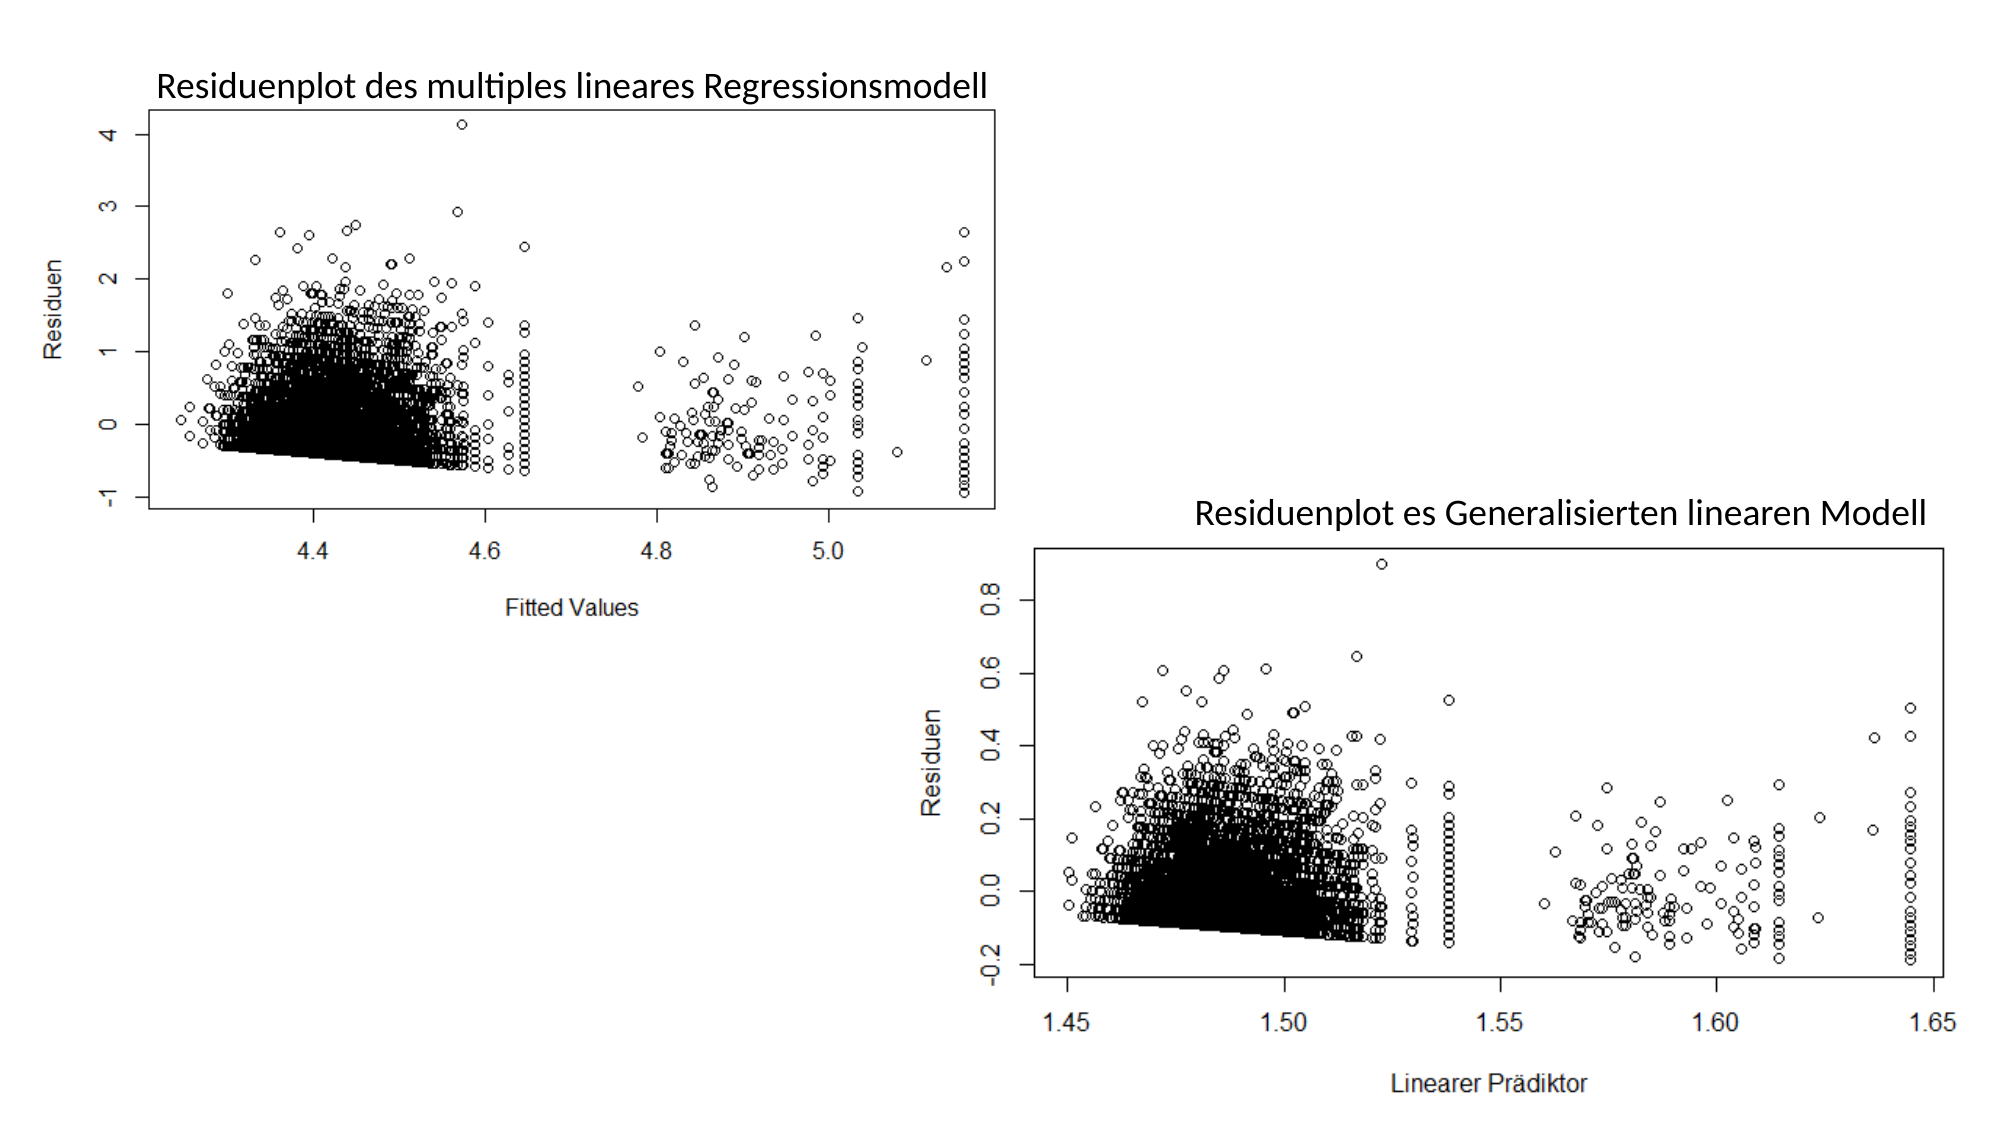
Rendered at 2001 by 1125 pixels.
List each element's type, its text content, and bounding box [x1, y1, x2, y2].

text_box Residuenplot des multiples lineares Regressionsmodell [141, 53, 1040, 114]
picture [41, 105, 1959, 1098]
text_box Residuenplot es Generalisierten linearen Modell [1179, 480, 1959, 541]
